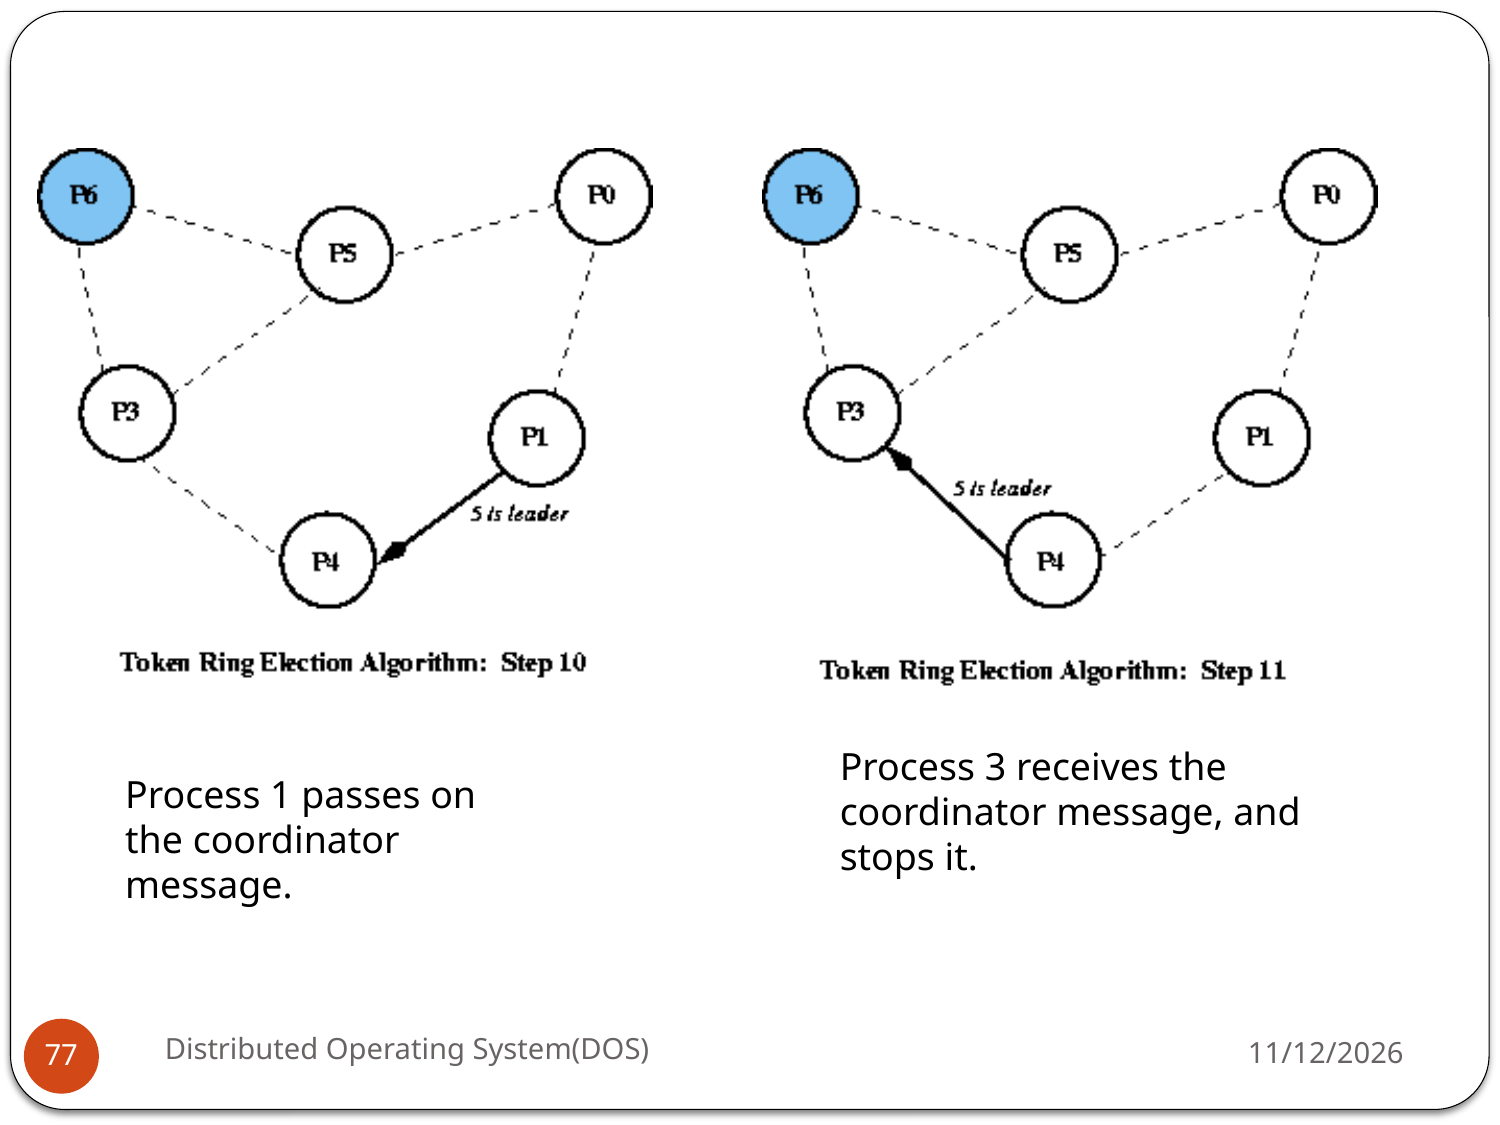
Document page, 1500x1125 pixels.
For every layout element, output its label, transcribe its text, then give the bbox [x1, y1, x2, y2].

footer Distributed Operating System(DOS) [150, 1012, 800, 1088]
text_box Process 3 receives the coordinator message, and stops it. [825, 736, 1375, 886]
slide_number 77 [23, 1018, 99, 1094]
picture [37, 148, 653, 680]
picture [762, 148, 1378, 689]
text_box Process 1 passes on the coordinator message. [110, 763, 550, 914]
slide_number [1012, 1015, 1419, 1094]
